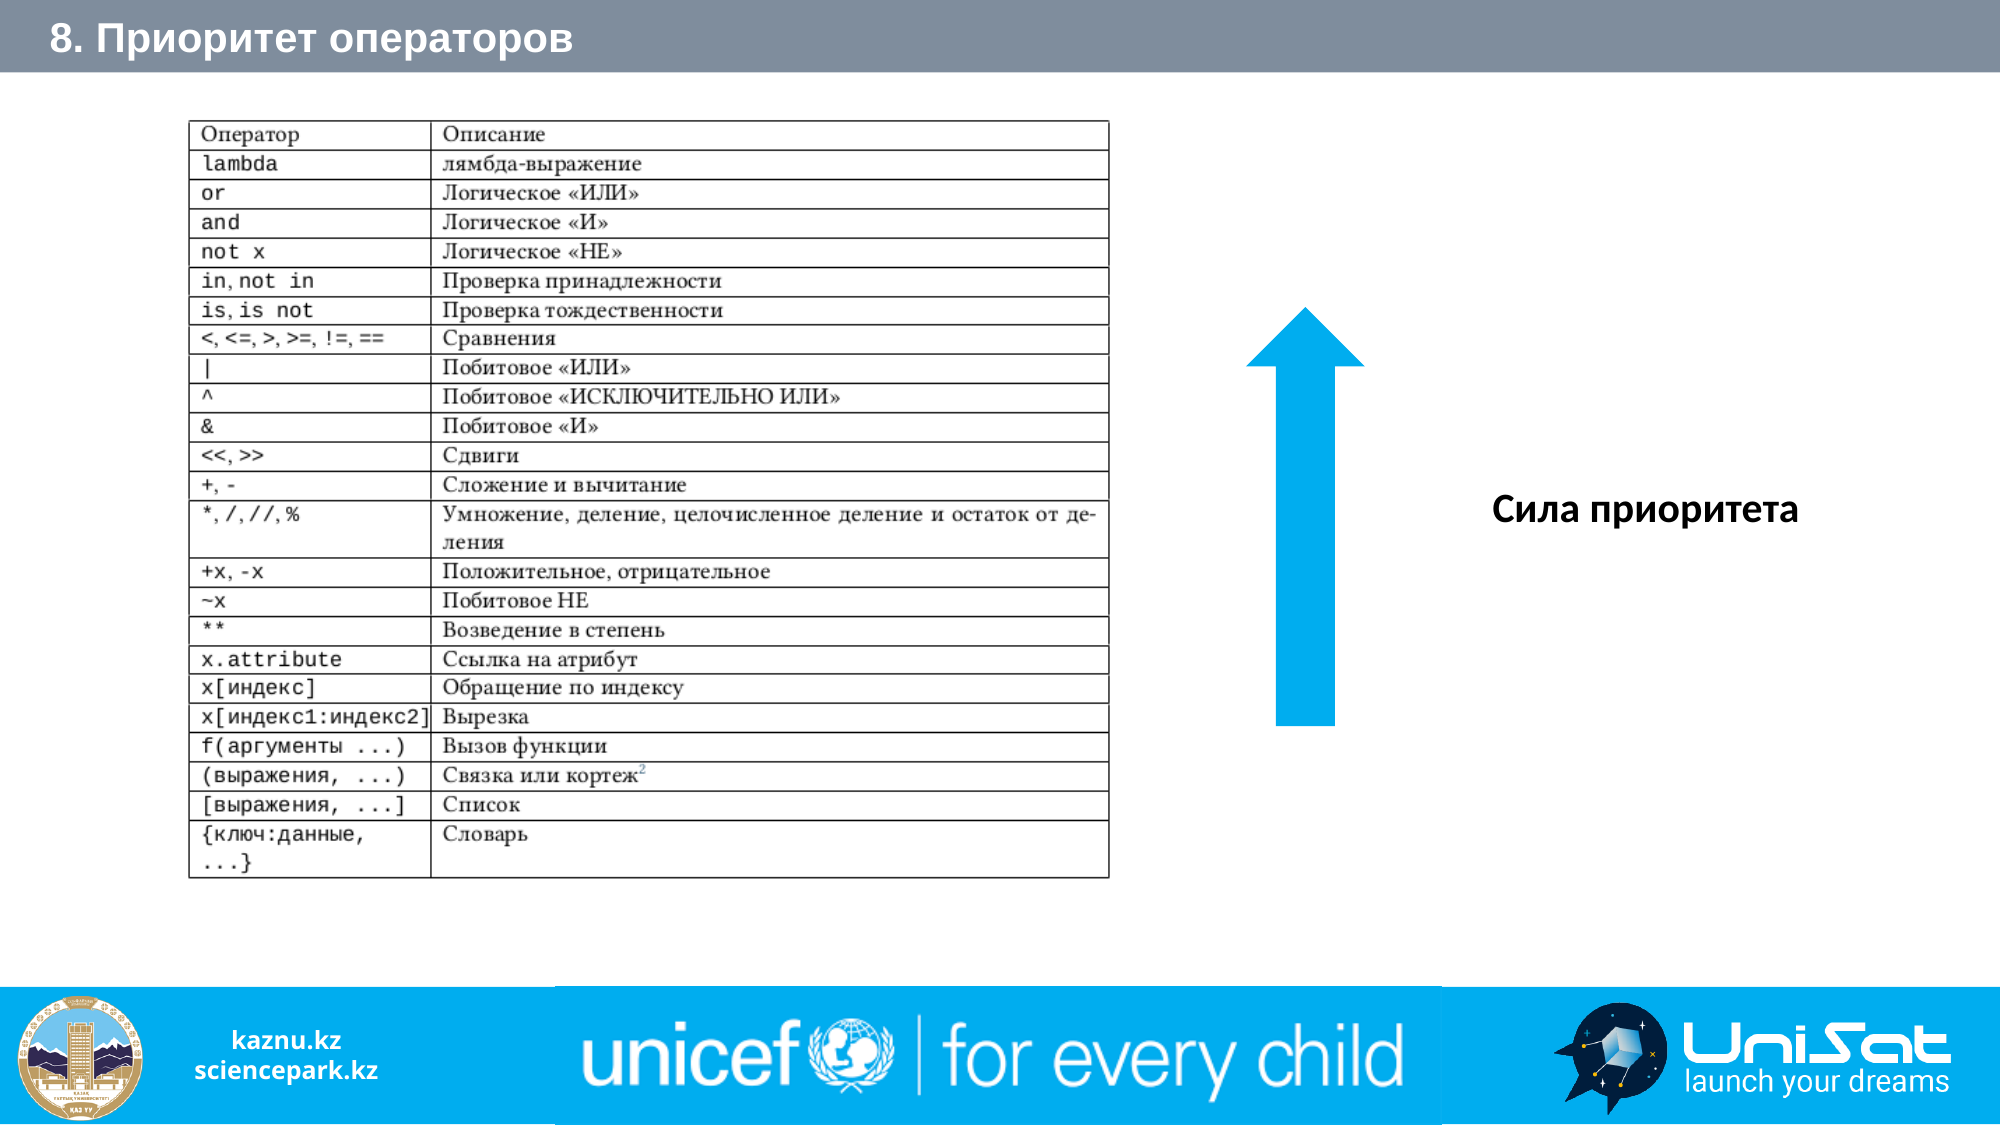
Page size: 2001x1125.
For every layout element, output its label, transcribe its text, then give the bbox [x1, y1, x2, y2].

text_box 8. Приоритет операторов [0, 0, 2000, 73]
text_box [0, 986, 2000, 1125]
picture [176, 112, 1135, 887]
text_box [1245, 307, 1365, 727]
text_box Сила приоритета [1477, 473, 1824, 538]
